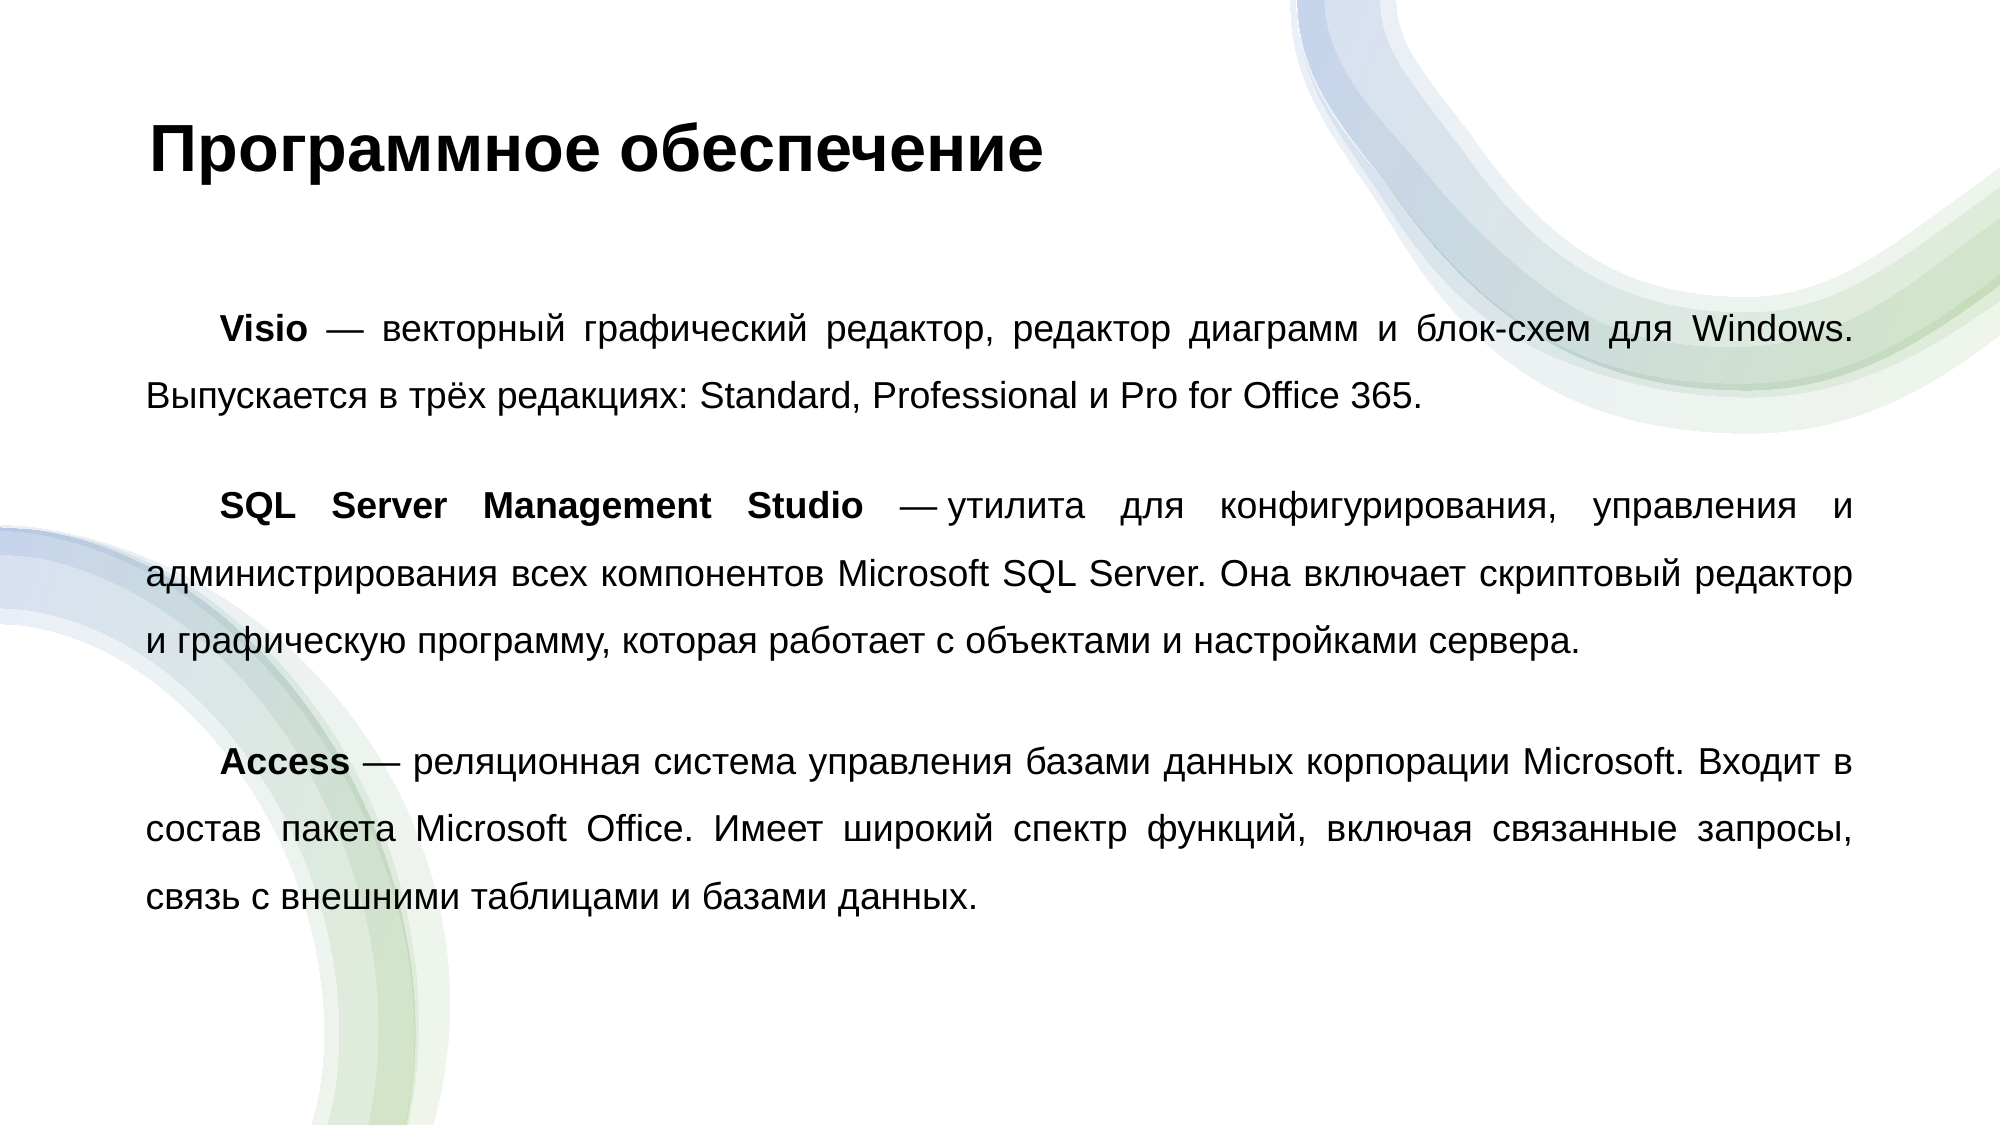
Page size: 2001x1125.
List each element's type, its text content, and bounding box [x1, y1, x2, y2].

text_box [0, 0, 2000, 1125]
text_box Программное обеспечение [134, 97, 1060, 193]
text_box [0, 600, 525, 1051]
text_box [1290, 0, 2000, 434]
text_box SQL Server Management Studio — утилита для конфигурирования, управления и администрирования всех компонентов Microsoft SQL Server. Она включает скриптовый редактор и графическую программу, которая работает с объектами и настройками сервера. [130, 451, 1869, 669]
text_box Visio — векторный графический редактор, редактор диаграмм и блок-схем для Windows. Выпускается в трёх редакциях: Standard, Professional и Pro for Office 365. [130, 273, 1290, 424]
text_box Access — реляционная система управления базами данных корпорации Microsoft. Входит в состав пакета Microsoft Office. Имеет широкий спектр функций, включая связанные запросы, связь с внешними таблицами и базами данных. [525, 707, 1869, 925]
